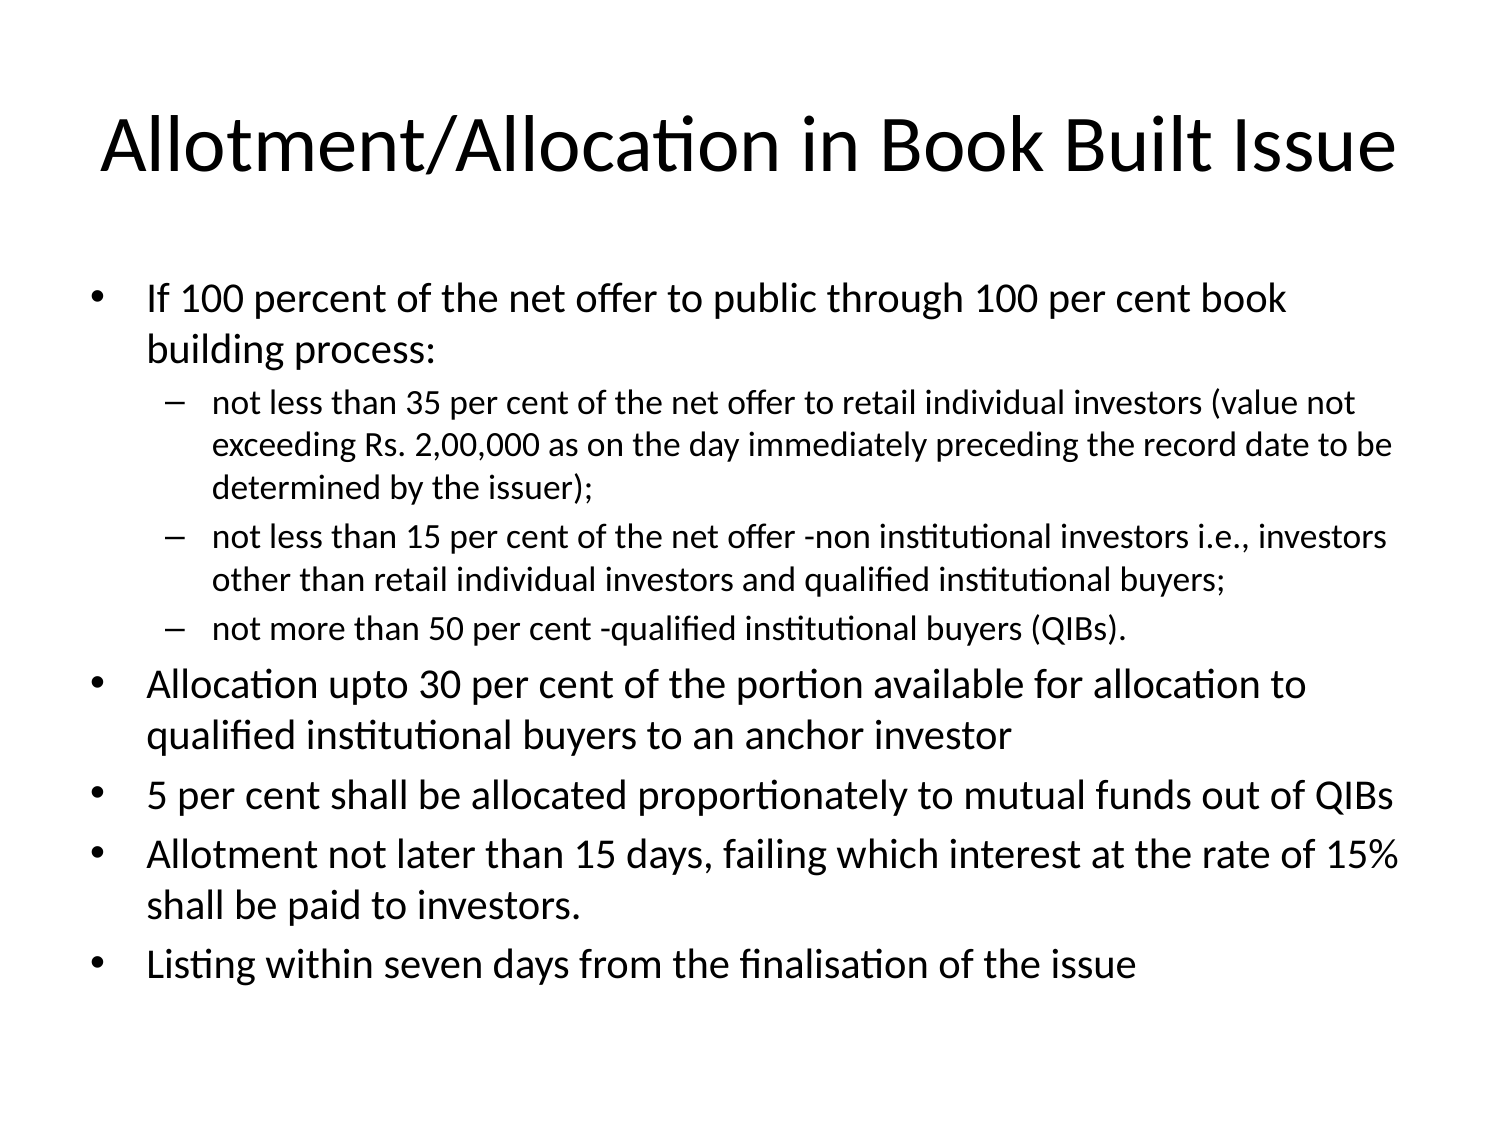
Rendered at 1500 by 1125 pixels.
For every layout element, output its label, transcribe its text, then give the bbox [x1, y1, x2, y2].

title Allotment/Allocation in Book Built Issue [75, 45, 1425, 233]
list If 100 percent of the net offer to public through 100 per cent book building process: not less than 35 per cent of the net offer to retail individual investors (value not exceeding Rs. 2,00,000 as on the day immediately preceding the record date to be determined by the issuer); not less than 15 per cent of the net offer -non institutional investors i.e., investors other than retail individual investors and qualified institutional buyers; not more than 50 per cent -qualified institutional buyers (QIBs). Allocation upto 30 per cent of the portion available for allocation to qualified institutional buyers to an anchor investor 5 per cent shall be allocated proportionately to mutual funds out of QIBs Allotment not later than 15 days, failing which interest at the rate of 15% shall be paid to investors. Listing within seven days from the finalisation of the issue [75, 262, 1425, 1005]
